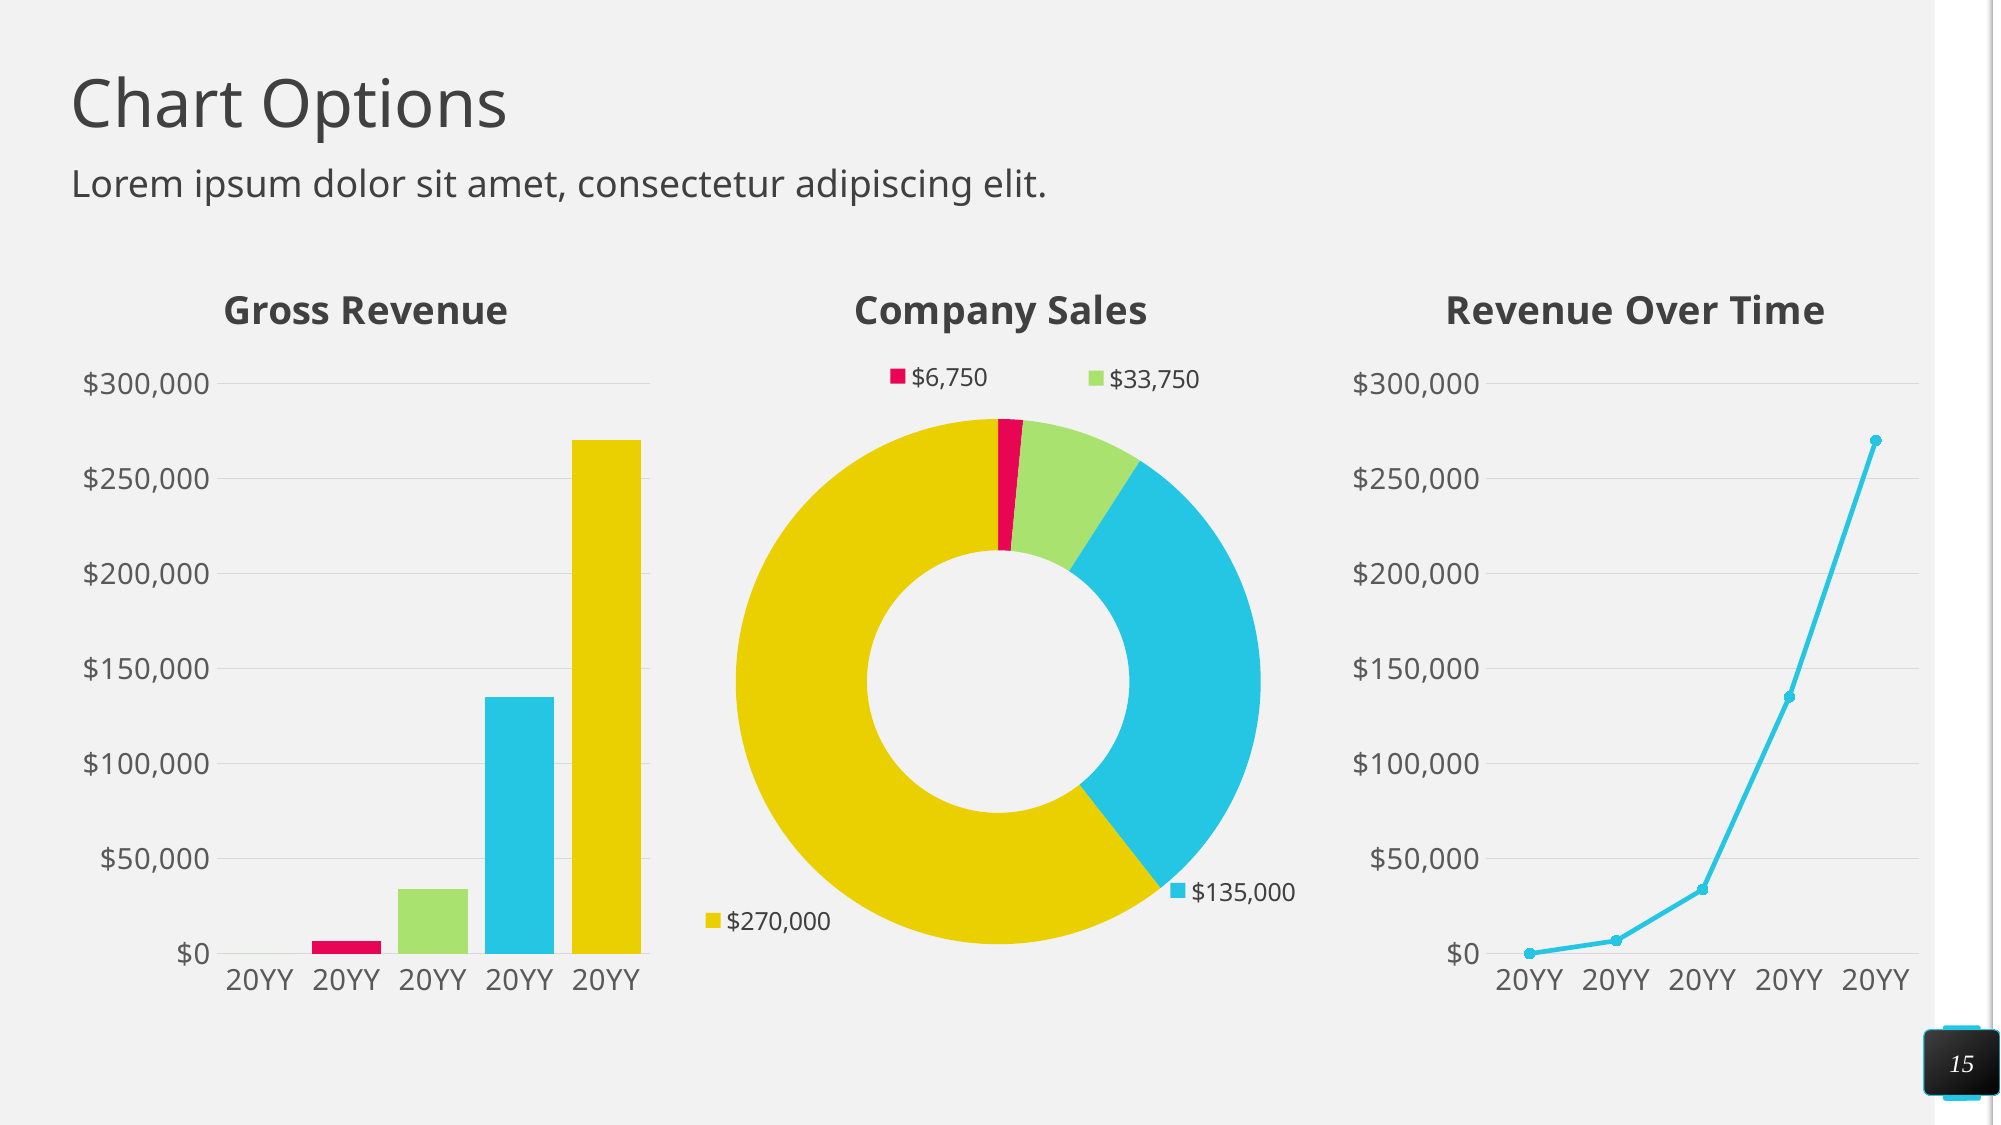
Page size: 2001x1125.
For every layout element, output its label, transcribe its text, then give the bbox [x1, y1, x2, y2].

chart [70, 247, 662, 1016]
list Lorem ipsum dolor sit amet, consectetur adipiscing elit. [70, 165, 1931, 225]
chart [1340, 247, 1931, 1016]
title Chart Options [70, 70, 1932, 142]
slide_number 15 [1923, 1029, 2000, 1096]
chart [705, 247, 1297, 1016]
